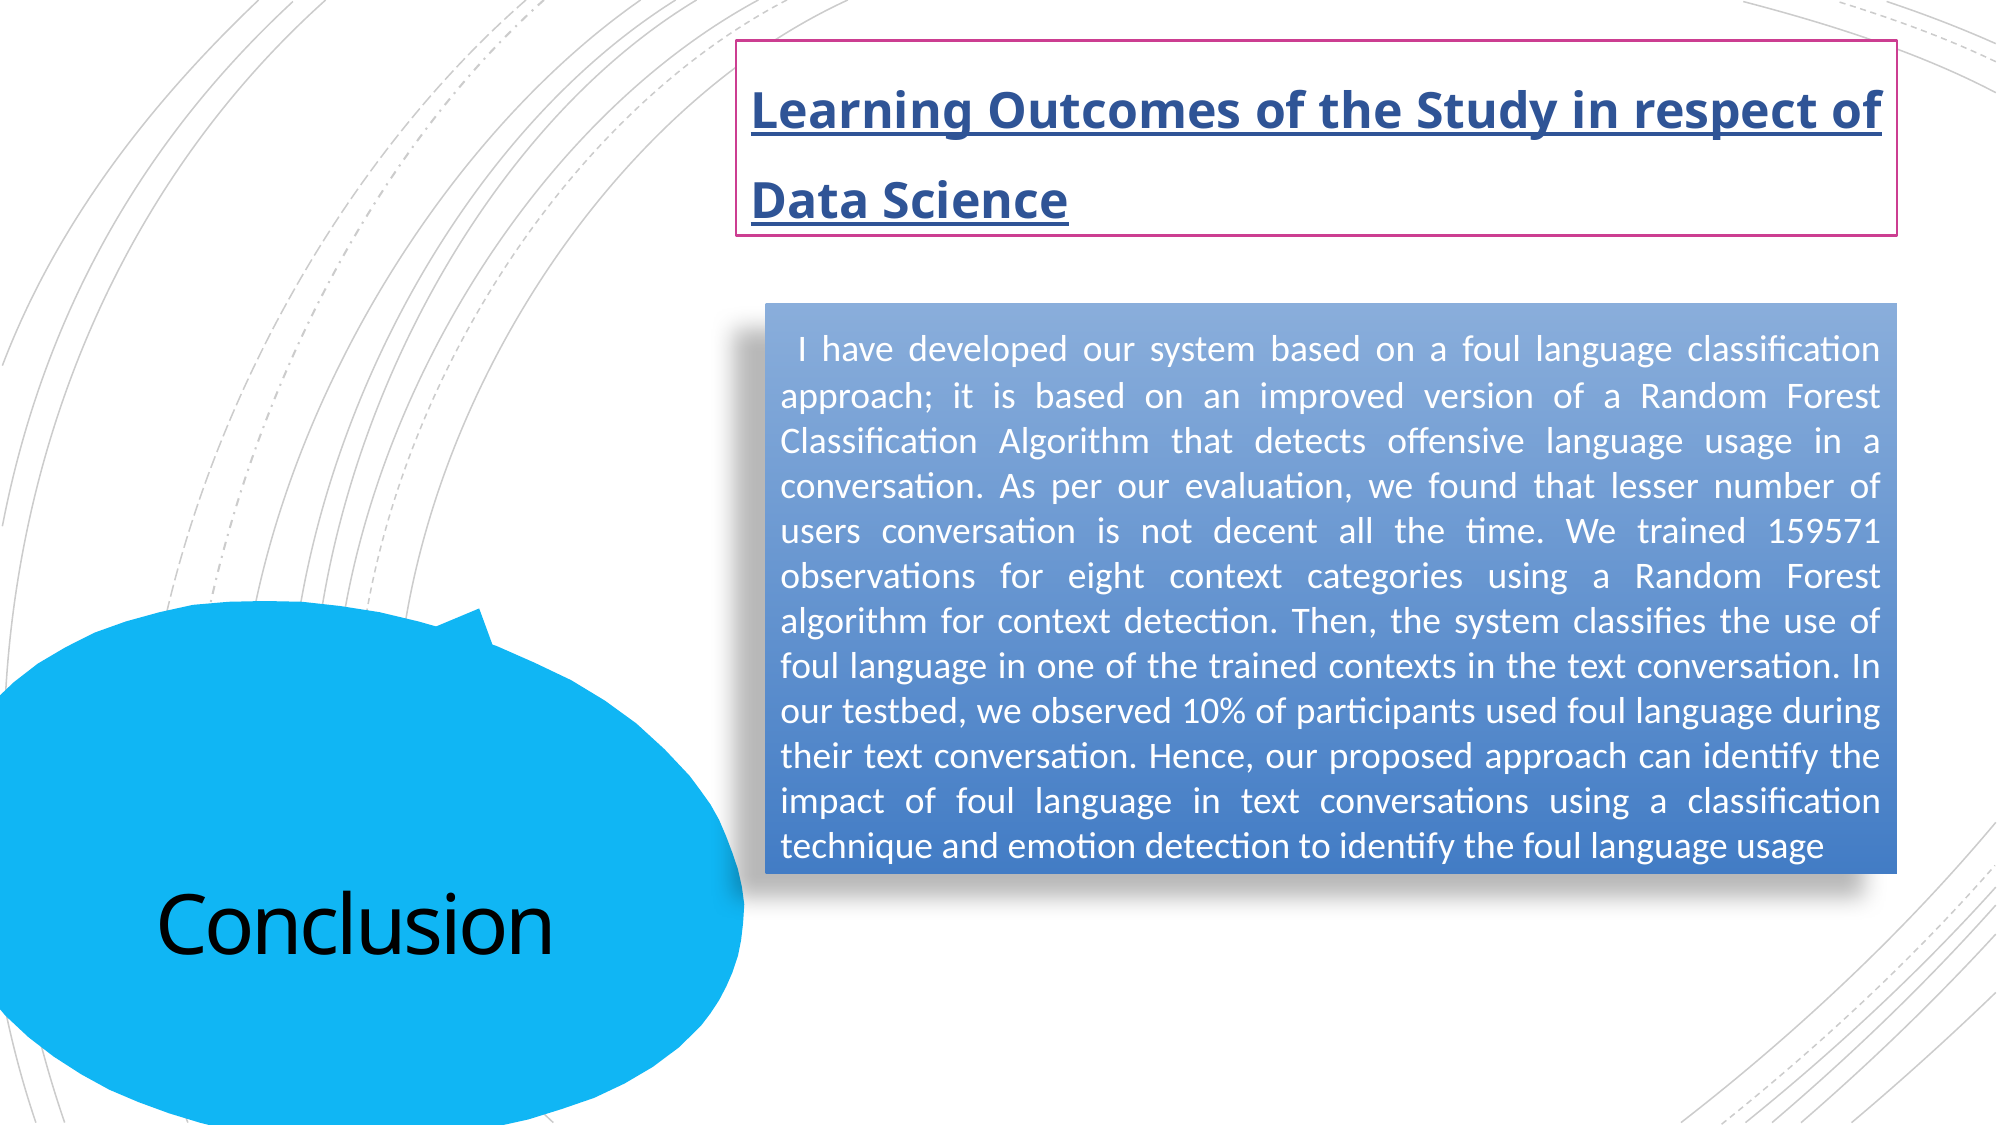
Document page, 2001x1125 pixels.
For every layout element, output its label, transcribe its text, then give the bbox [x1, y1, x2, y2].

text_box Learning Outcomes of the Study in respect of Data Science [735, 39, 1898, 237]
title Conclusion [0, 669, 763, 1073]
text_box I have developed our system based on a foul language classification approach; it is based on an improved version of a Random Forest Classification Algorithm that detects offensive language usage in a conversation. As per our evaluation, we found that lesser number of users conversation is not decent all the time. We trained 159571 observations for eight context categories using a Random Forest algorithm for context detection. Then, the system classifies the use of foul language in one of the trained contexts in the text conversation. In our testbed, we observed 10% of participants used foul language during their text conversation. Hence, our proposed approach can identify the impact of foul language in text conversations using a classification technique and emotion detection to identify the foul language usage [765, 303, 1897, 874]
